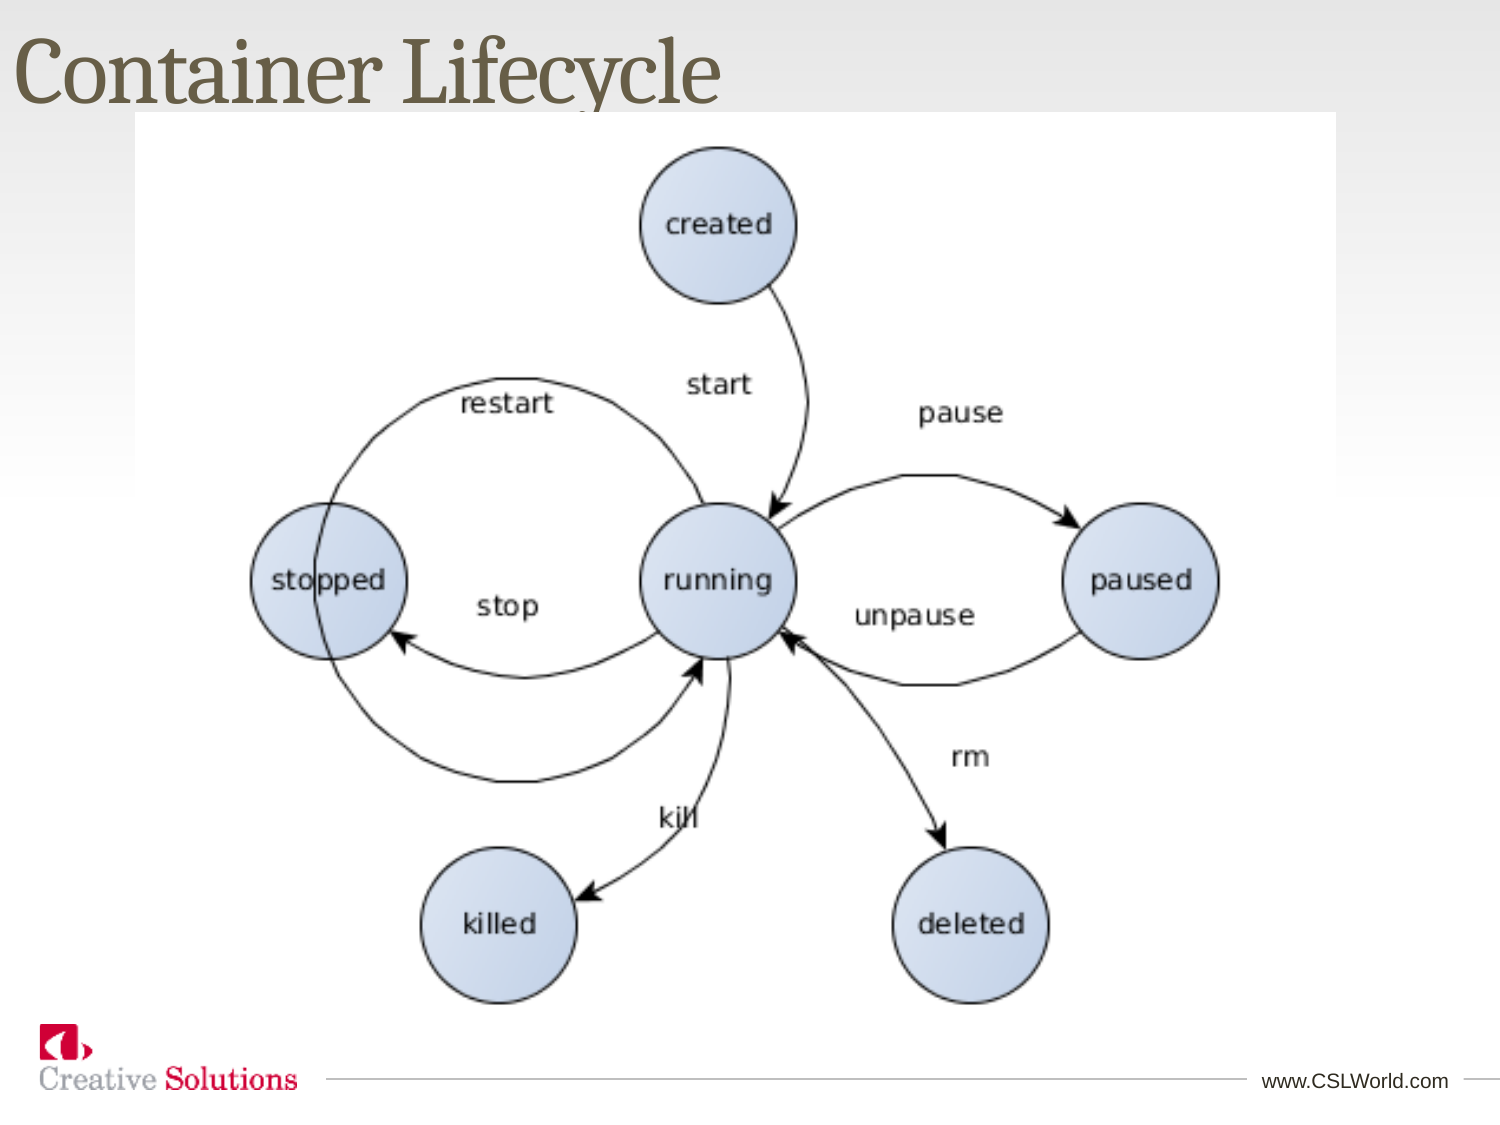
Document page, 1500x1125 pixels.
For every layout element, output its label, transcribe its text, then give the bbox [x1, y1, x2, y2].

picture [39, 111, 1336, 1090]
text_box Container Lifecycle [0, 0, 1489, 207]
